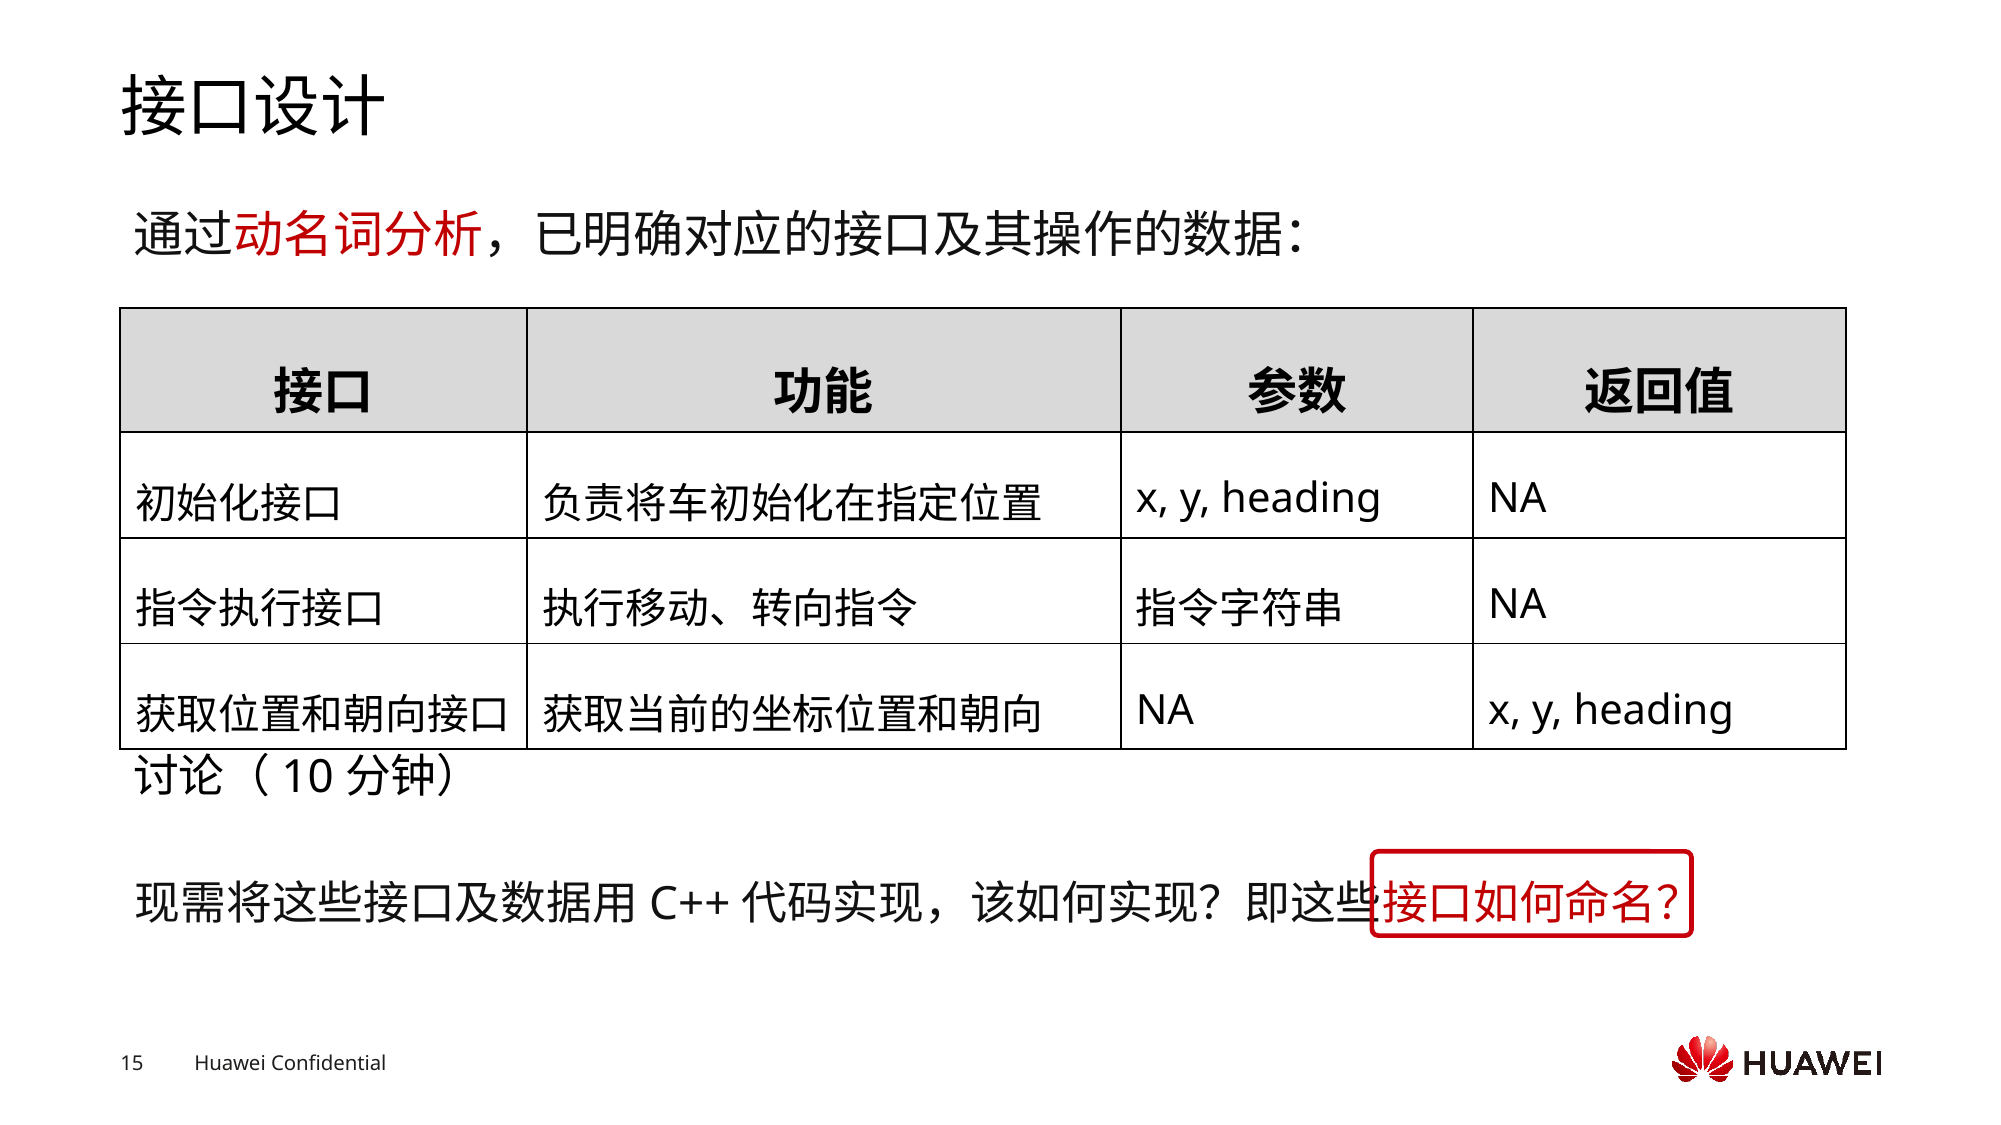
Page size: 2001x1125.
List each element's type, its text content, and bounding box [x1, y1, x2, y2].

table_cell NA [1122, 644, 1472, 748]
table_header 返回值 [1474, 309, 1845, 431]
list 通过动名词分析，已明确对应的接口及其操作的数据： [119, 171, 1881, 293]
table_cell NA [1474, 433, 1845, 537]
table_cell 指令字符串 [1122, 539, 1472, 643]
table_cell x, y, heading [1122, 433, 1472, 537]
text_box [1371, 851, 1692, 936]
table_cell 获取当前的坐标位置和朝向 [528, 644, 1120, 748]
table_cell x, y, heading [1474, 644, 1845, 748]
title 接口设计 [120, 73, 1880, 154]
table_header 接口 [121, 309, 526, 431]
table_header 参数 [1122, 309, 1472, 431]
table_cell 执行移动、转向指令 [528, 539, 1120, 643]
text_box 现需将这些接口及数据用C++代码实现，该如何实现？即这些接口如何命名？ [120, 838, 1692, 936]
text_box 讨论（10分钟） [120, 706, 727, 849]
table_cell 负责将车初始化在指定位置 [528, 433, 1120, 537]
table_header 功能 [528, 309, 1120, 431]
table_cell 获取位置和朝向接口 [121, 644, 526, 706]
table_cell 初始化接口 [121, 433, 526, 537]
table_cell NA [1474, 539, 1845, 643]
picture [1672, 1036, 1881, 1082]
table_cell 指令执行接口 [121, 539, 526, 643]
